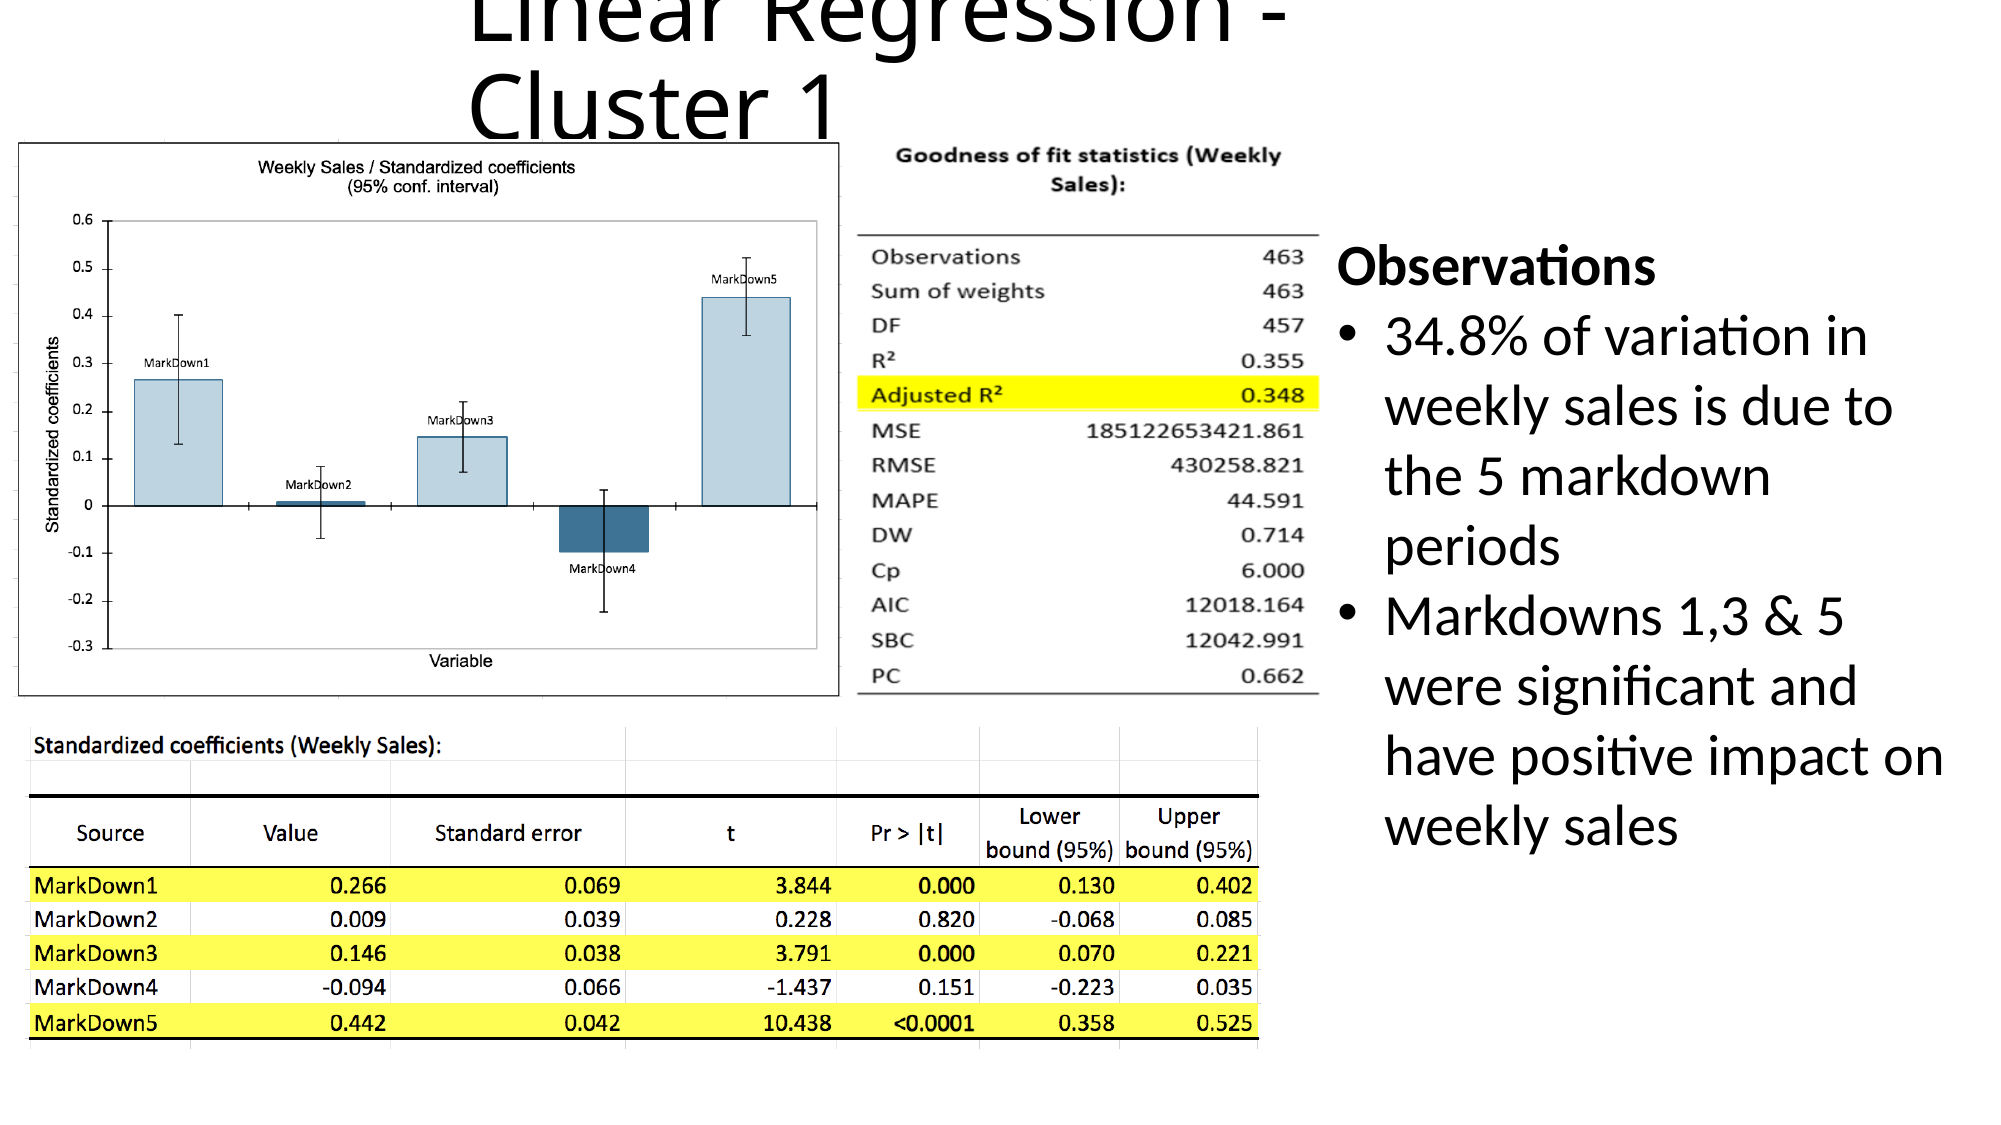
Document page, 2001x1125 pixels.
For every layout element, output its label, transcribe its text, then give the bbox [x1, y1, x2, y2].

text_box Observations 34.8% of variation in weekly sales is due to the 5 markdown periods Markdowns 1,3 & 5 were significant and have positive impact on weekly sales [1322, 219, 1977, 1000]
picture [13, 139, 842, 699]
title Linear Regression - Cluster 1 [451, 0, 1608, 122]
picture [848, 139, 1325, 699]
picture [25, 727, 1261, 1049]
